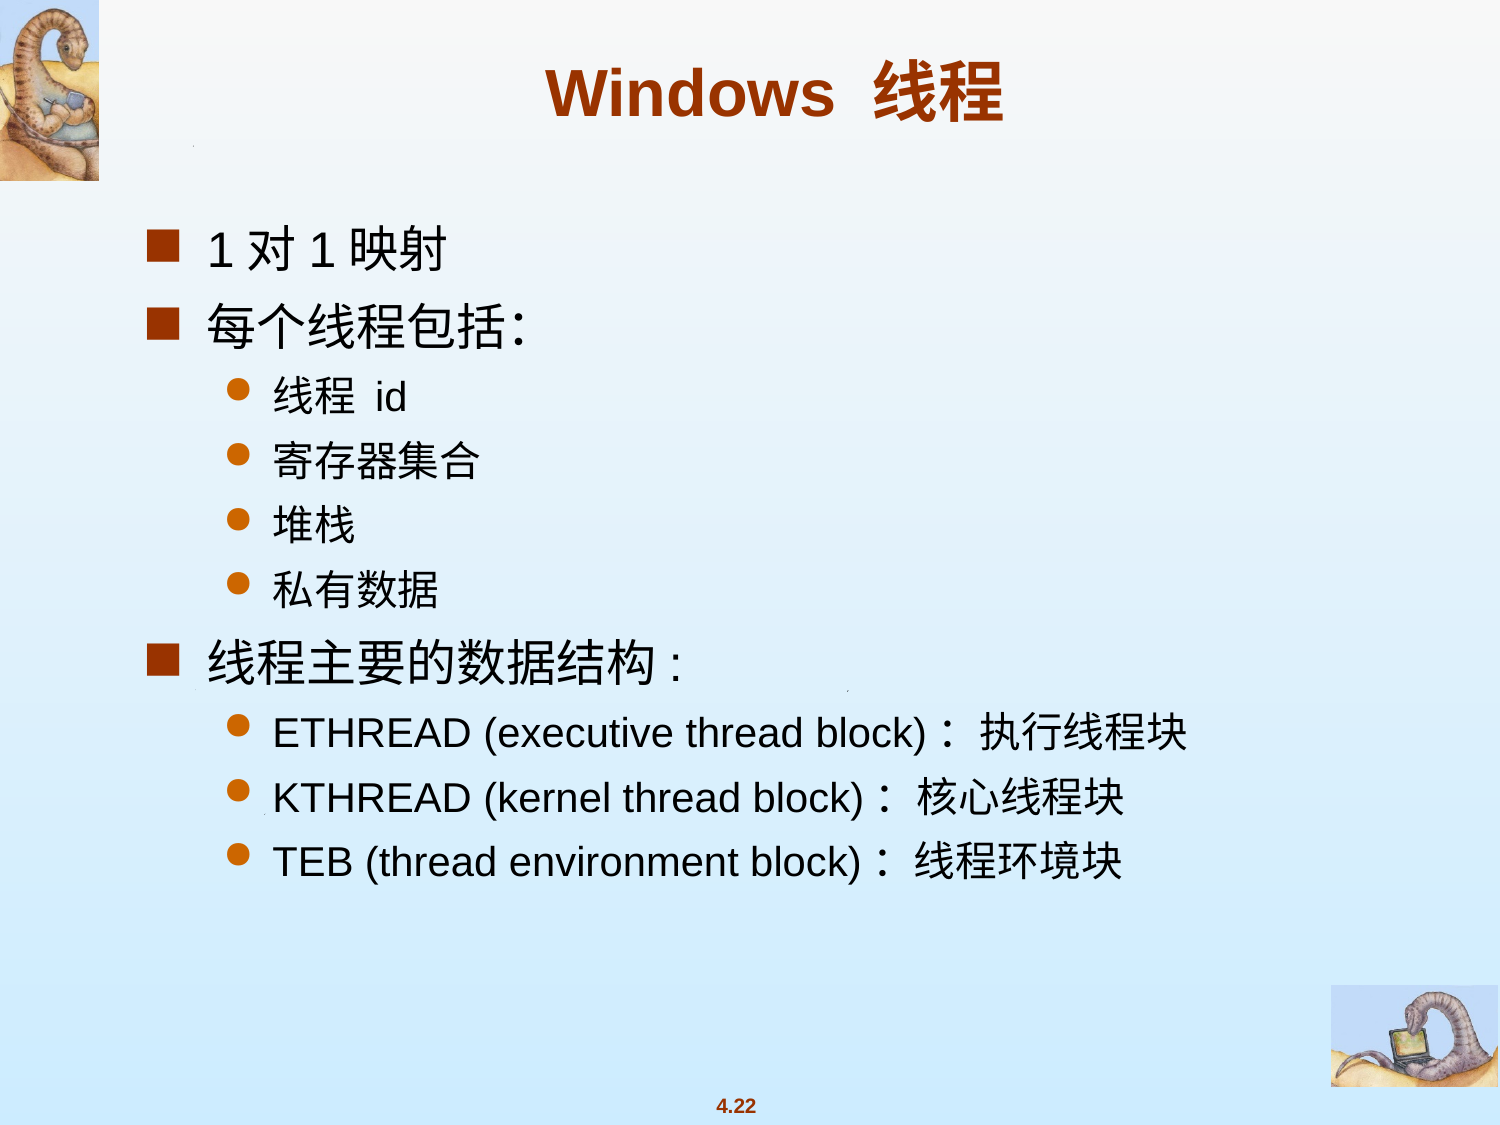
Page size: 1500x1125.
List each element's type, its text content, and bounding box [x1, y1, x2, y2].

picture [0, 0, 99, 181]
title Windows 线程 [112, 37, 1438, 138]
list 1对1映射 每个线程包括： 线程 id 寄存器集合 堆栈 私有数据 线程主要的数据结构: ETHREAD (executive thread block)：执行线程块 KTHREAD (kernel thread block)：核心线程块 TEB (thread environment block)：线程环境块 [135, 210, 1248, 963]
picture [1331, 985, 1498, 1087]
